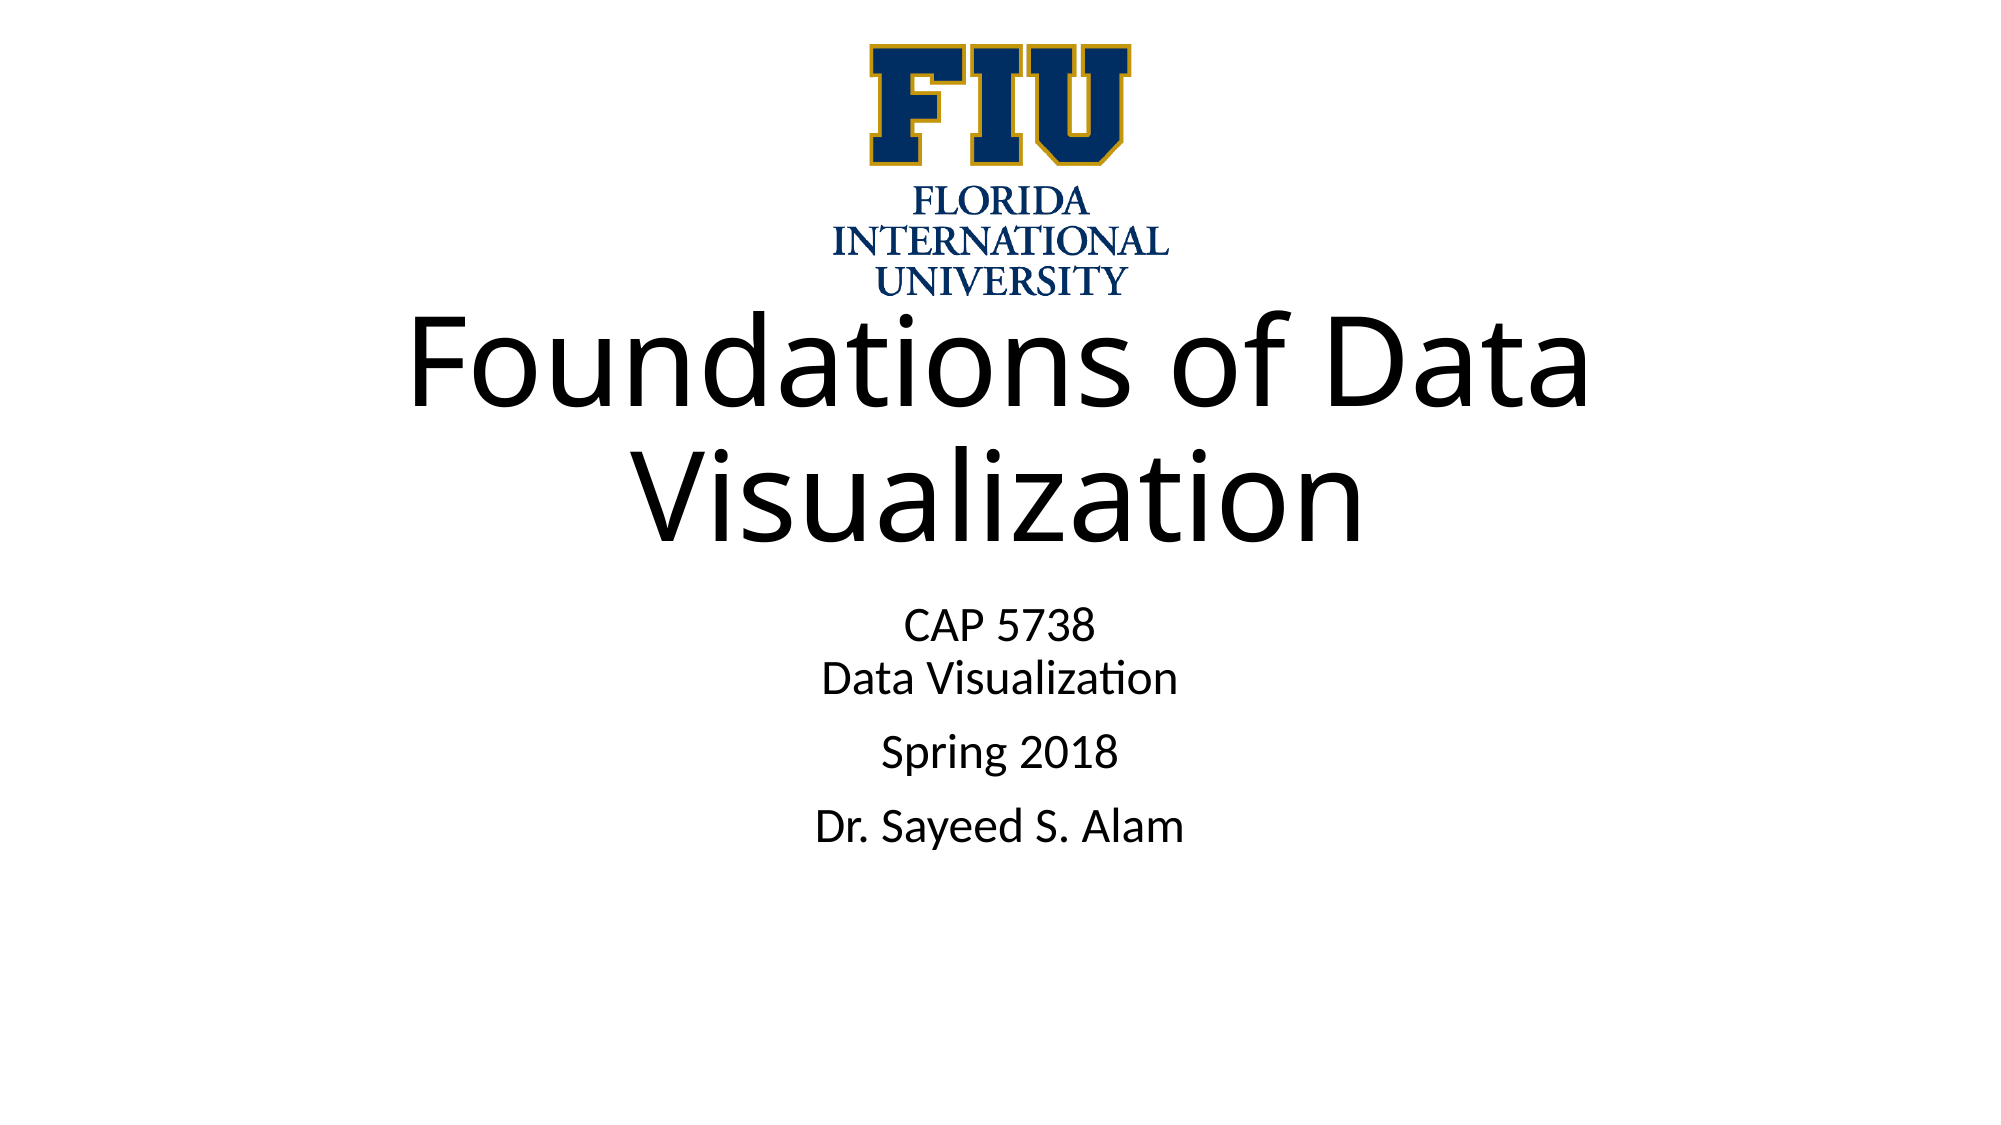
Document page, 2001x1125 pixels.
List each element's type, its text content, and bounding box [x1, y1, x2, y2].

subtitle CAP 5738 Data Visualization Spring 2018 Dr. Sayeed S. Alam [249, 590, 1750, 863]
title Foundations of Data Visualization [249, 184, 1750, 576]
picture [823, 44, 1177, 309]
